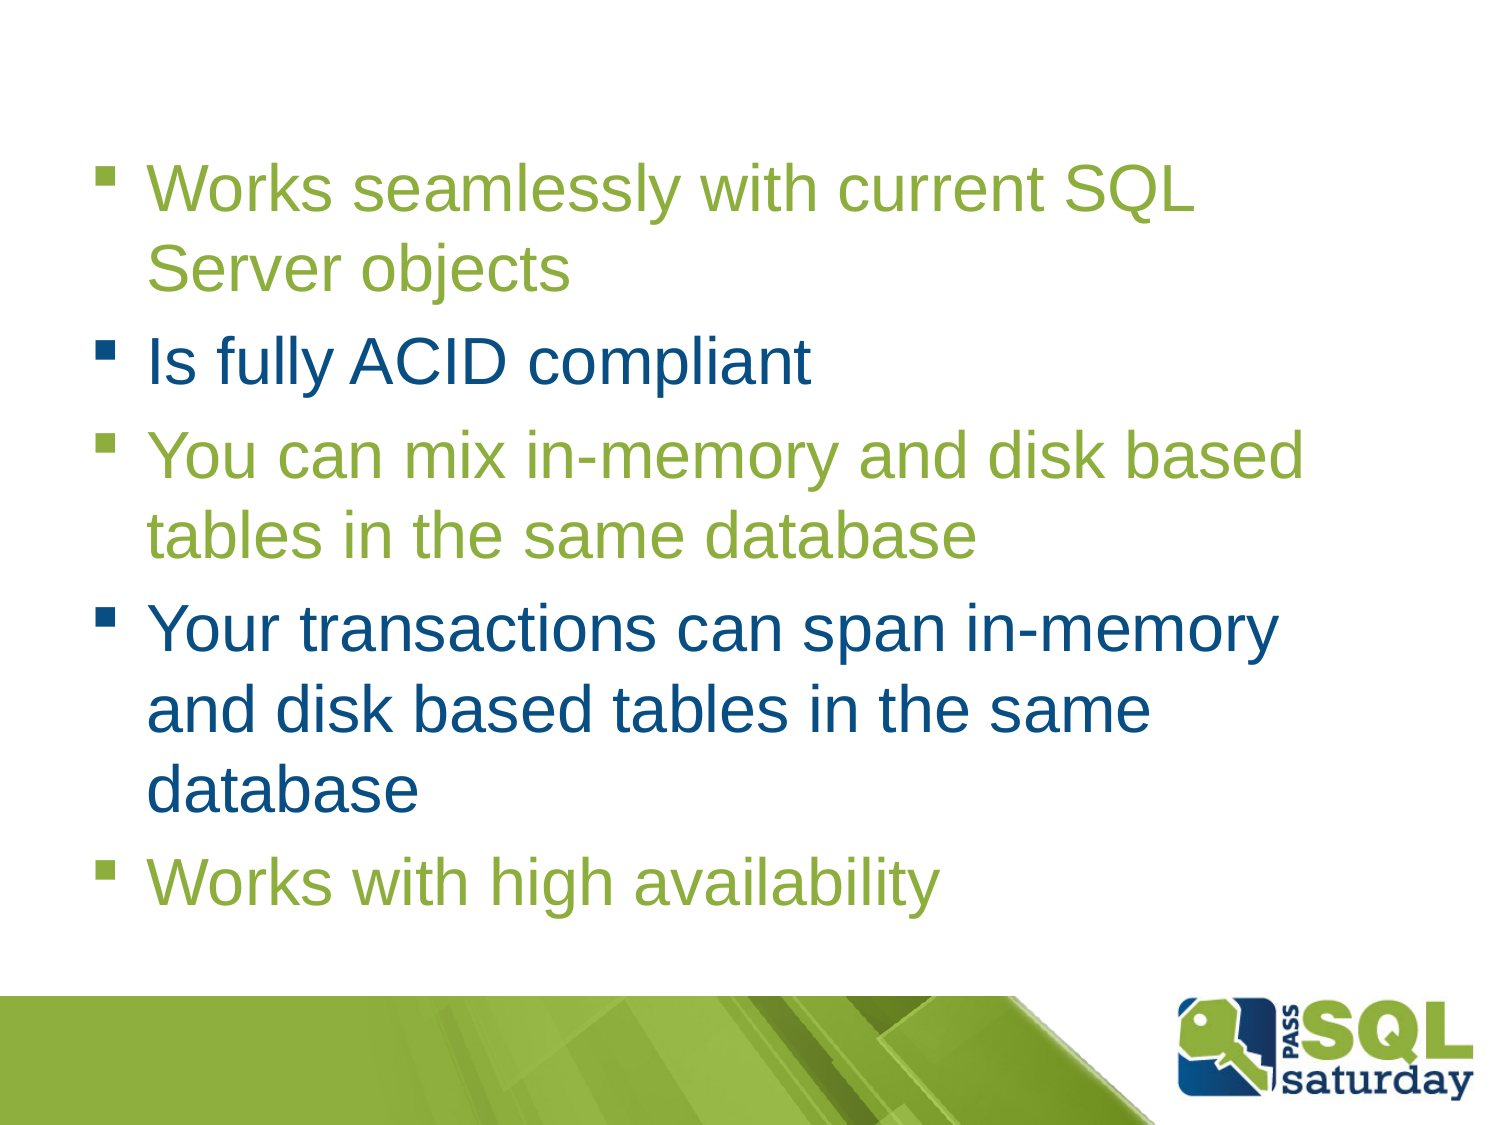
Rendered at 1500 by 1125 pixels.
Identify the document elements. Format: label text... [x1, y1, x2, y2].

picture [0, 969, 1483, 1125]
list Works seamlessly with current SQL Server objects Is fully ACID compliant You can mix in-memory and disk based tables in the same database Your transactions can span in-memory and disk based tables in the same database Works with high availability [75, 137, 1425, 1005]
